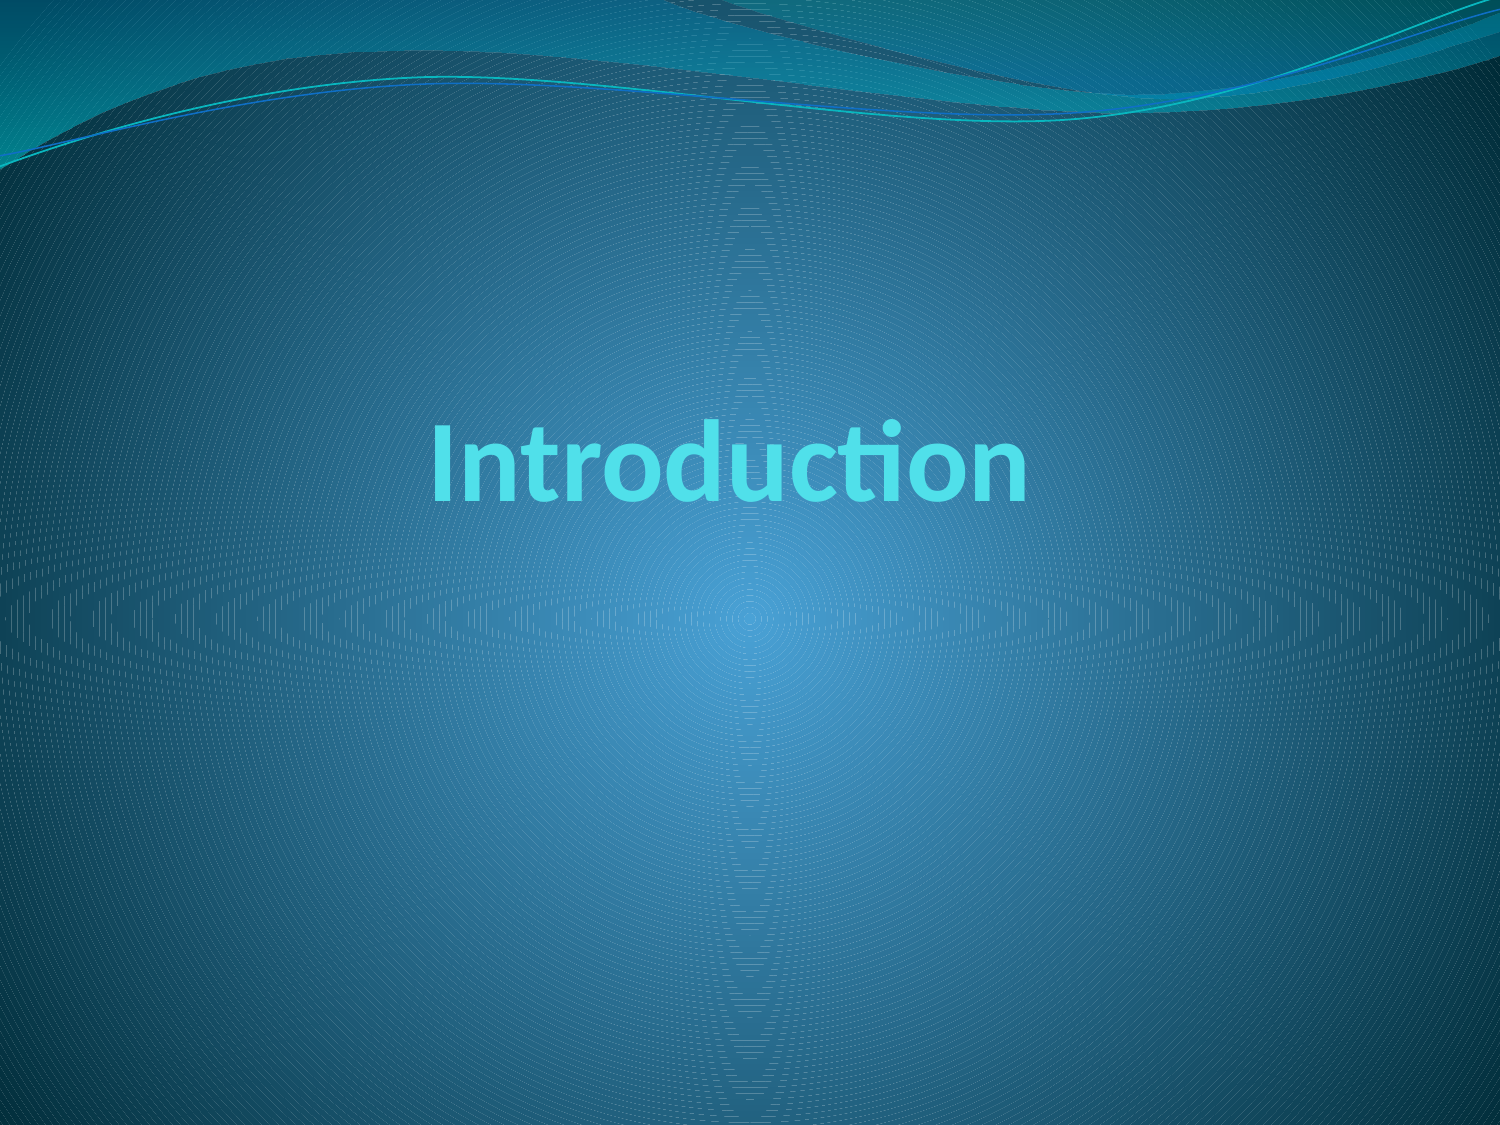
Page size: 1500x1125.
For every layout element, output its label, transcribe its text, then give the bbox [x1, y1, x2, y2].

title Introduction [87, 224, 1376, 525]
